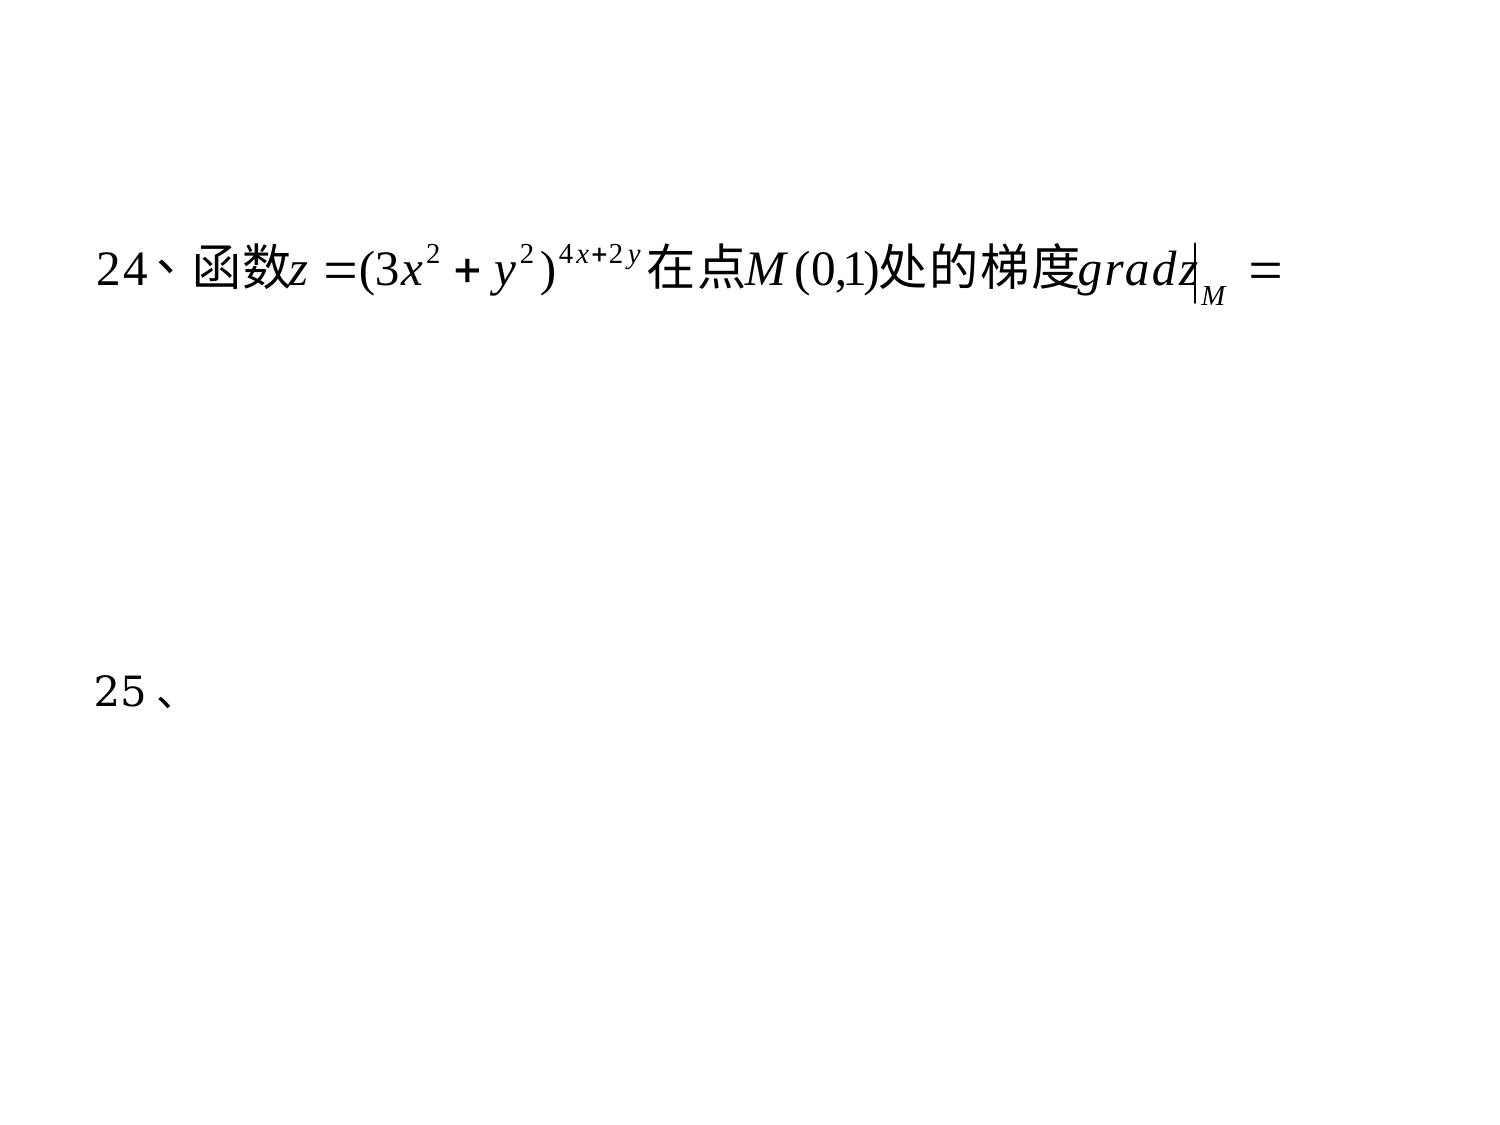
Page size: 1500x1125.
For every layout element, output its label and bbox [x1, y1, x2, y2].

text_box [88, 231, 1281, 315]
